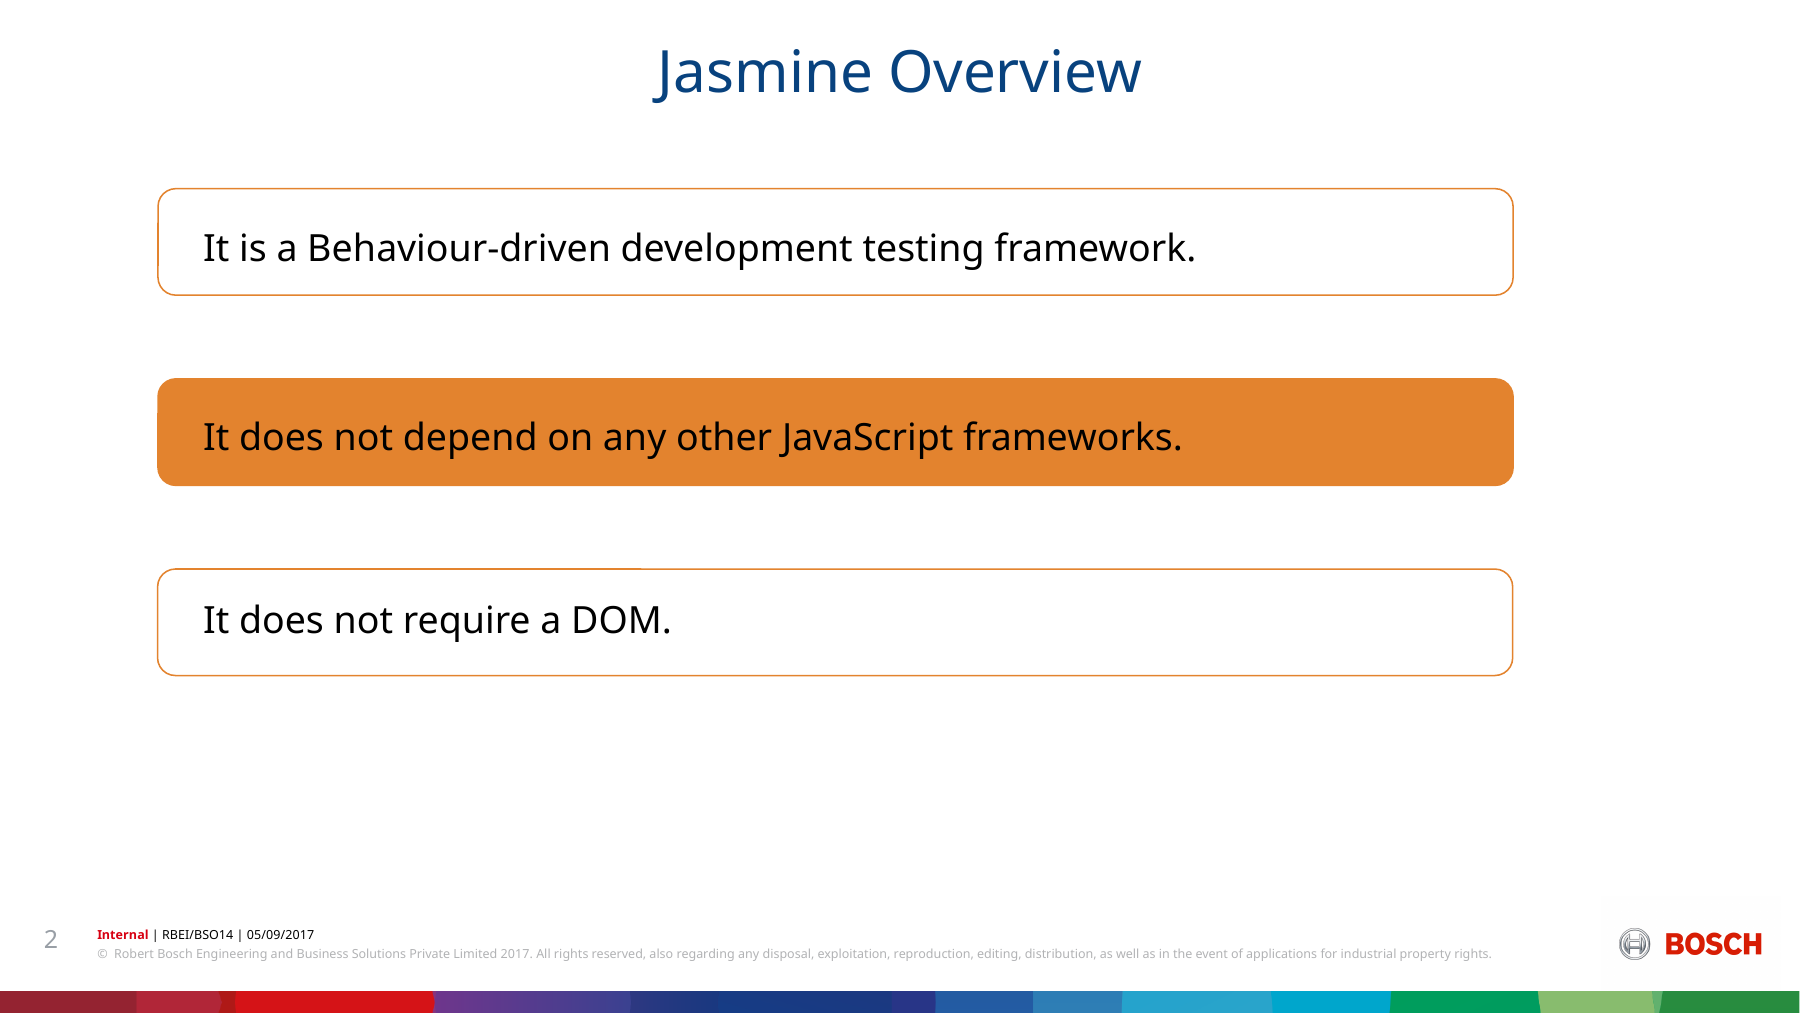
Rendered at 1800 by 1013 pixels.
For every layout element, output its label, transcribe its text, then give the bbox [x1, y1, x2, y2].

text_box It does not require a DOM. [203, 593, 354, 744]
picture [1390, 991, 1800, 1013]
picture [0, 991, 1272, 1013]
text_box It does not depend on any other JavaScript frameworks. [203, 410, 354, 561]
text_box It is a Behaviour-driven development testing framework. [203, 220, 354, 371]
text_box [157, 568, 1513, 676]
text_box [157, 378, 1514, 486]
title Jasmine Overview [42, 42, 1758, 170]
text_box [157, 188, 1514, 296]
text_box 2 [43, 923, 92, 991]
text_box © Robert Bosch Engineering and Business Solutions Private Limited 2017. All rights reserved, also regarding any disposal, exploitation, reproduction, editing, distribution, as well as in the event of applications for industrial property rights. [97, 944, 1599, 980]
text_box Internal | RBEI/BSO14 | 05/09/2017 [97, 925, 1599, 944]
